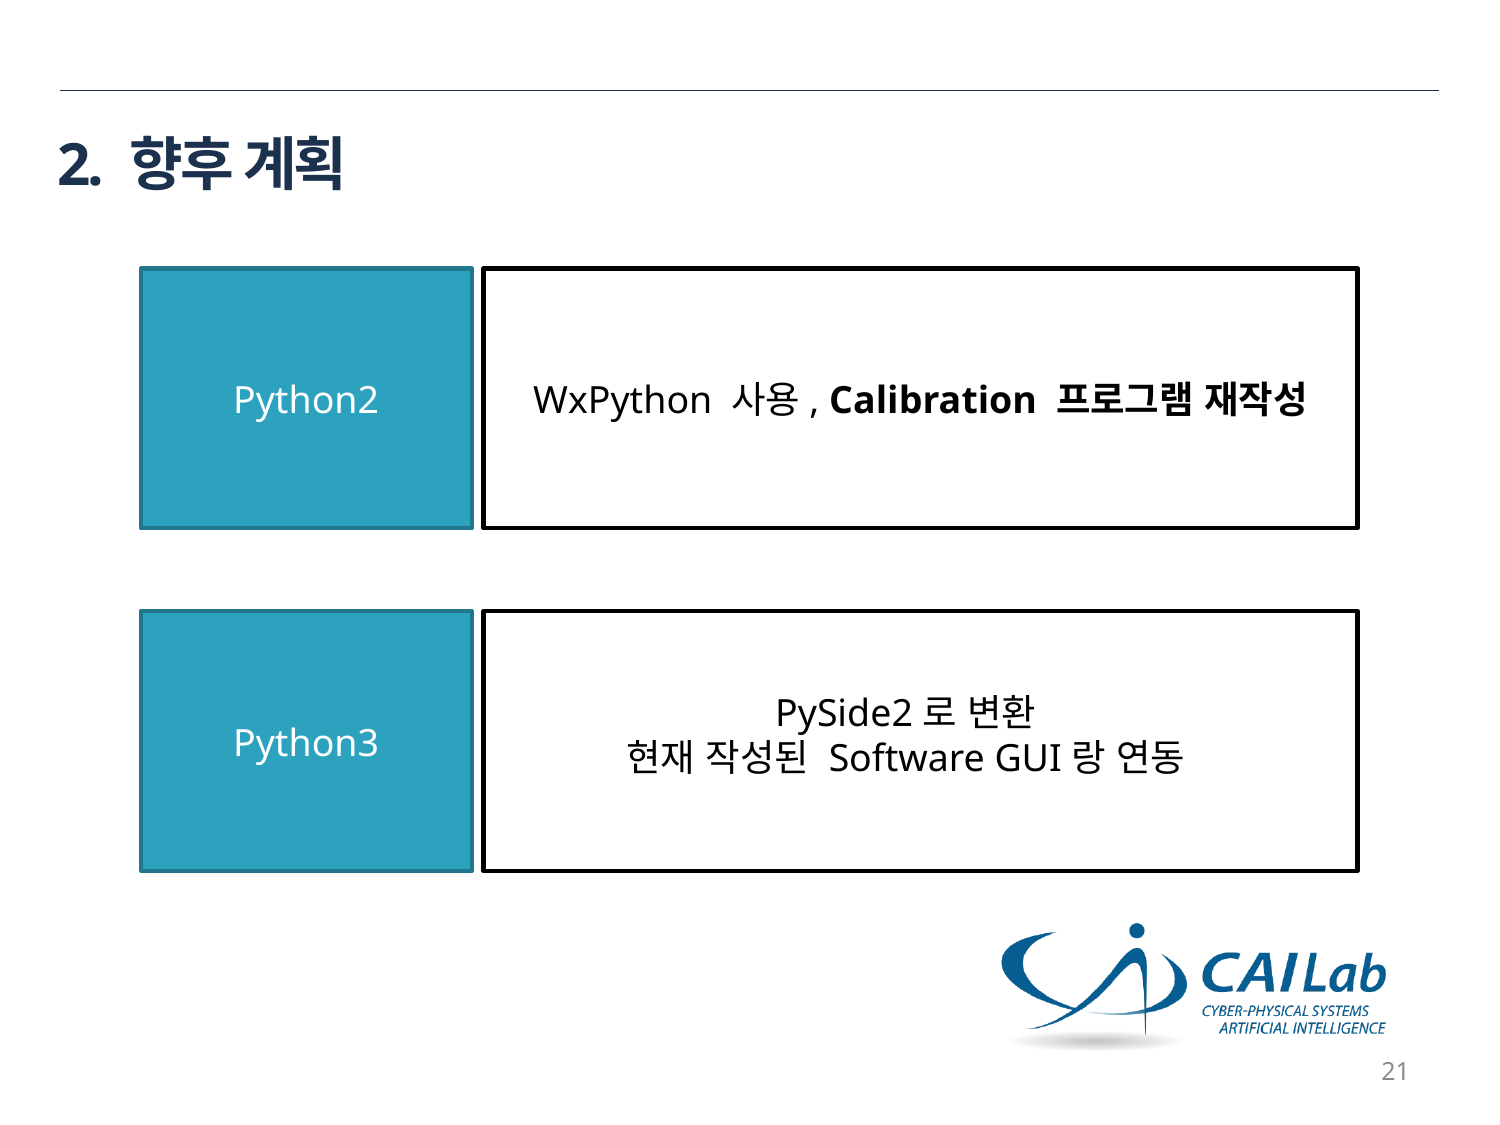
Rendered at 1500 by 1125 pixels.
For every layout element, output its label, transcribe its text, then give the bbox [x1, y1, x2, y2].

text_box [140, 268, 1358, 872]
picture [941, 863, 1457, 1114]
title 2. 향후 계획 [42, 114, 1190, 211]
